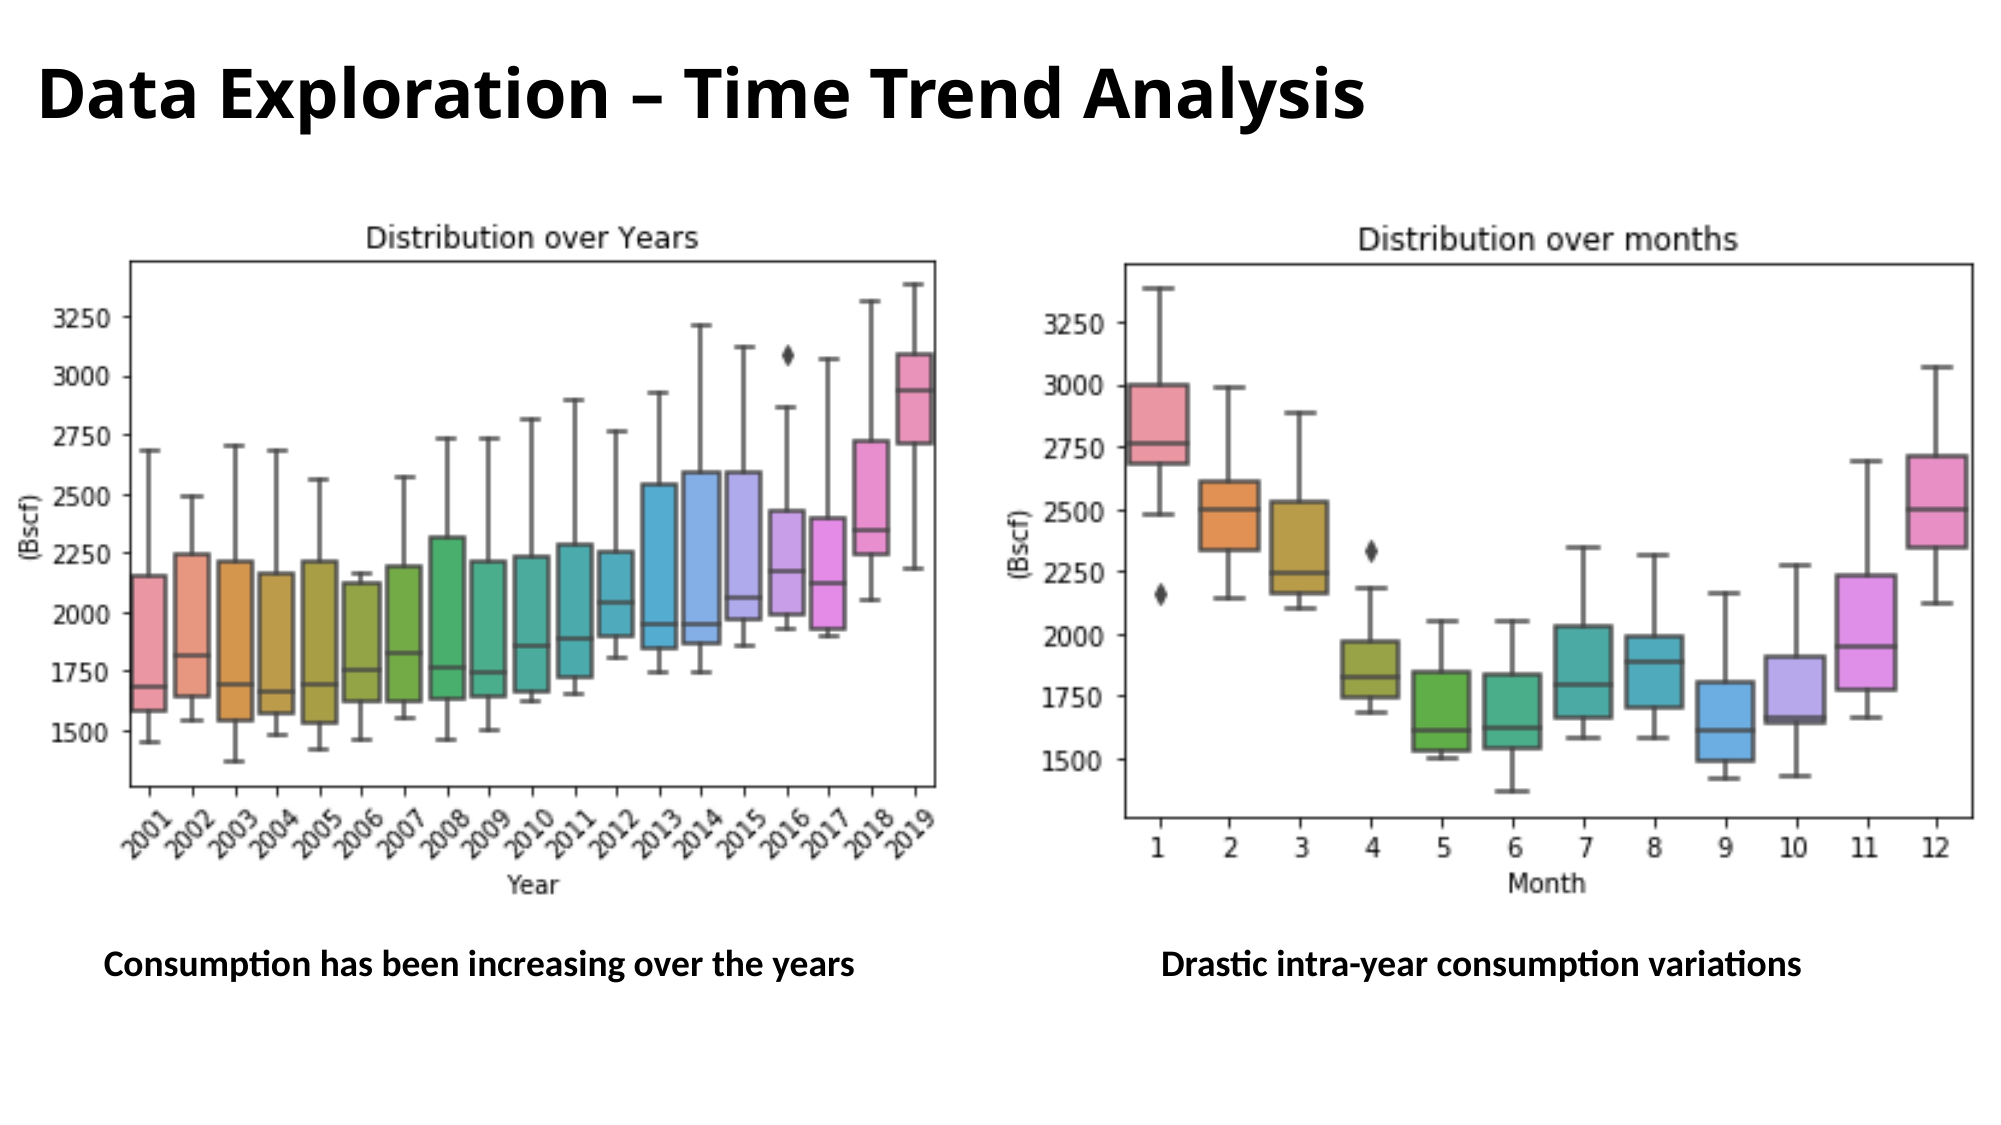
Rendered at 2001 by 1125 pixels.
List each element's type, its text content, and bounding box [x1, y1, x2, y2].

title Data Exploration – Time Trend Analysis [21, 32, 1578, 160]
text_box Consumption has been increasing over the years [89, 932, 871, 992]
picture [0, 208, 961, 914]
picture [988, 208, 2000, 914]
text_box Drastic intra-year consumption variations [1146, 932, 1842, 992]
